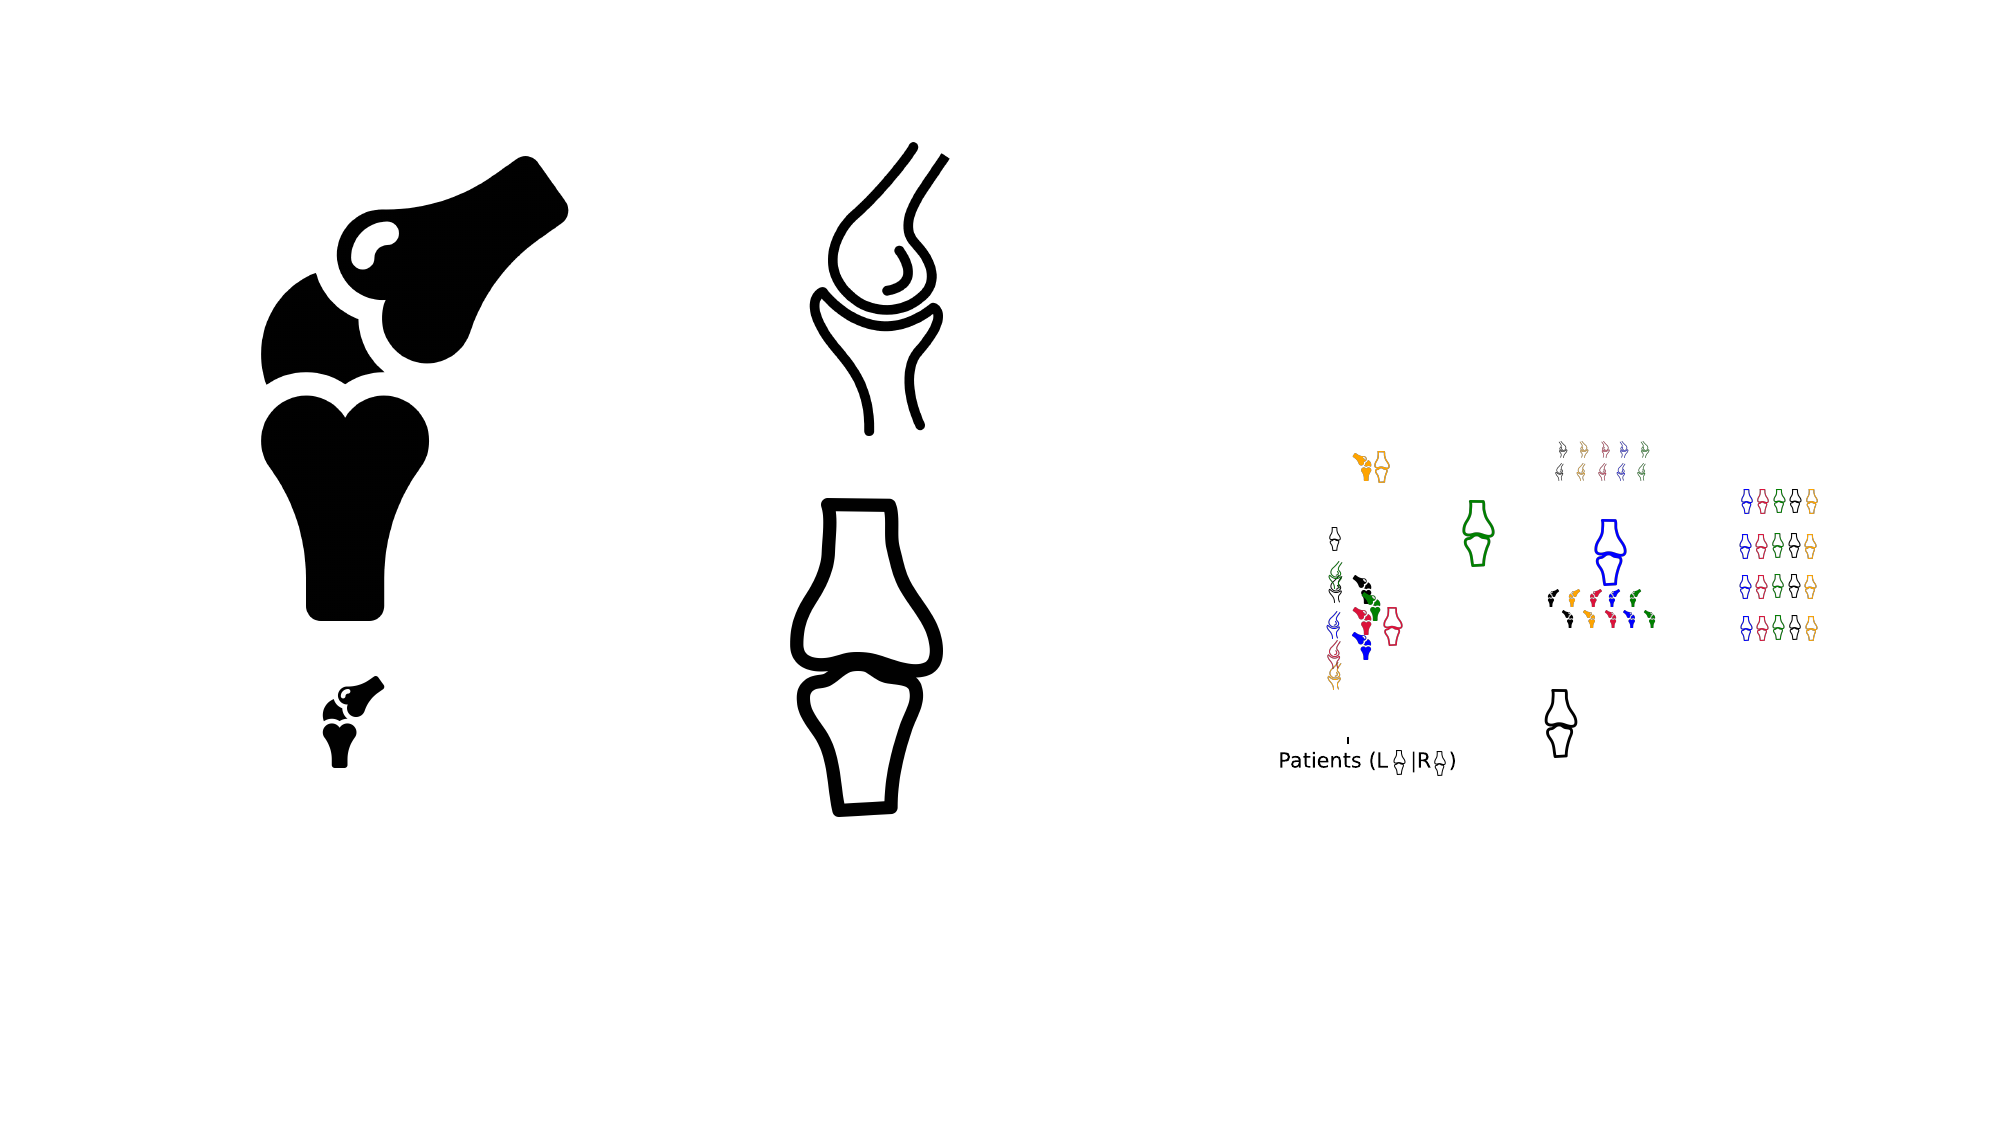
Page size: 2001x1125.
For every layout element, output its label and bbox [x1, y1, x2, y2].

picture [1626, 589, 1644, 607]
picture [733, 142, 1026, 436]
picture [1601, 610, 1619, 628]
picture [1554, 441, 1572, 458]
picture [1348, 451, 1398, 483]
picture [1615, 441, 1633, 458]
picture [1612, 463, 1630, 481]
picture [1544, 589, 1562, 607]
picture [1620, 610, 1638, 628]
picture [1734, 615, 1824, 641]
picture [1587, 589, 1605, 607]
picture [1580, 610, 1598, 628]
picture [1527, 689, 1595, 758]
picture [1551, 463, 1568, 481]
picture [1735, 489, 1824, 514]
picture [307, 676, 400, 768]
picture [1636, 441, 1654, 458]
picture [1319, 561, 1413, 690]
picture [1733, 574, 1823, 599]
text_box [1280, 736, 1456, 773]
picture [182, 156, 647, 621]
picture [1445, 500, 1512, 567]
picture [1593, 463, 1611, 481]
picture [1641, 610, 1658, 628]
picture [1577, 519, 1644, 586]
picture [1633, 463, 1650, 481]
picture [1606, 589, 1623, 607]
picture [1566, 589, 1583, 607]
picture [1597, 441, 1614, 458]
picture [1575, 441, 1593, 458]
picture [1572, 463, 1590, 481]
picture [707, 498, 1026, 817]
picture [1323, 527, 1348, 552]
picture [1559, 610, 1576, 628]
picture [1733, 533, 1823, 559]
